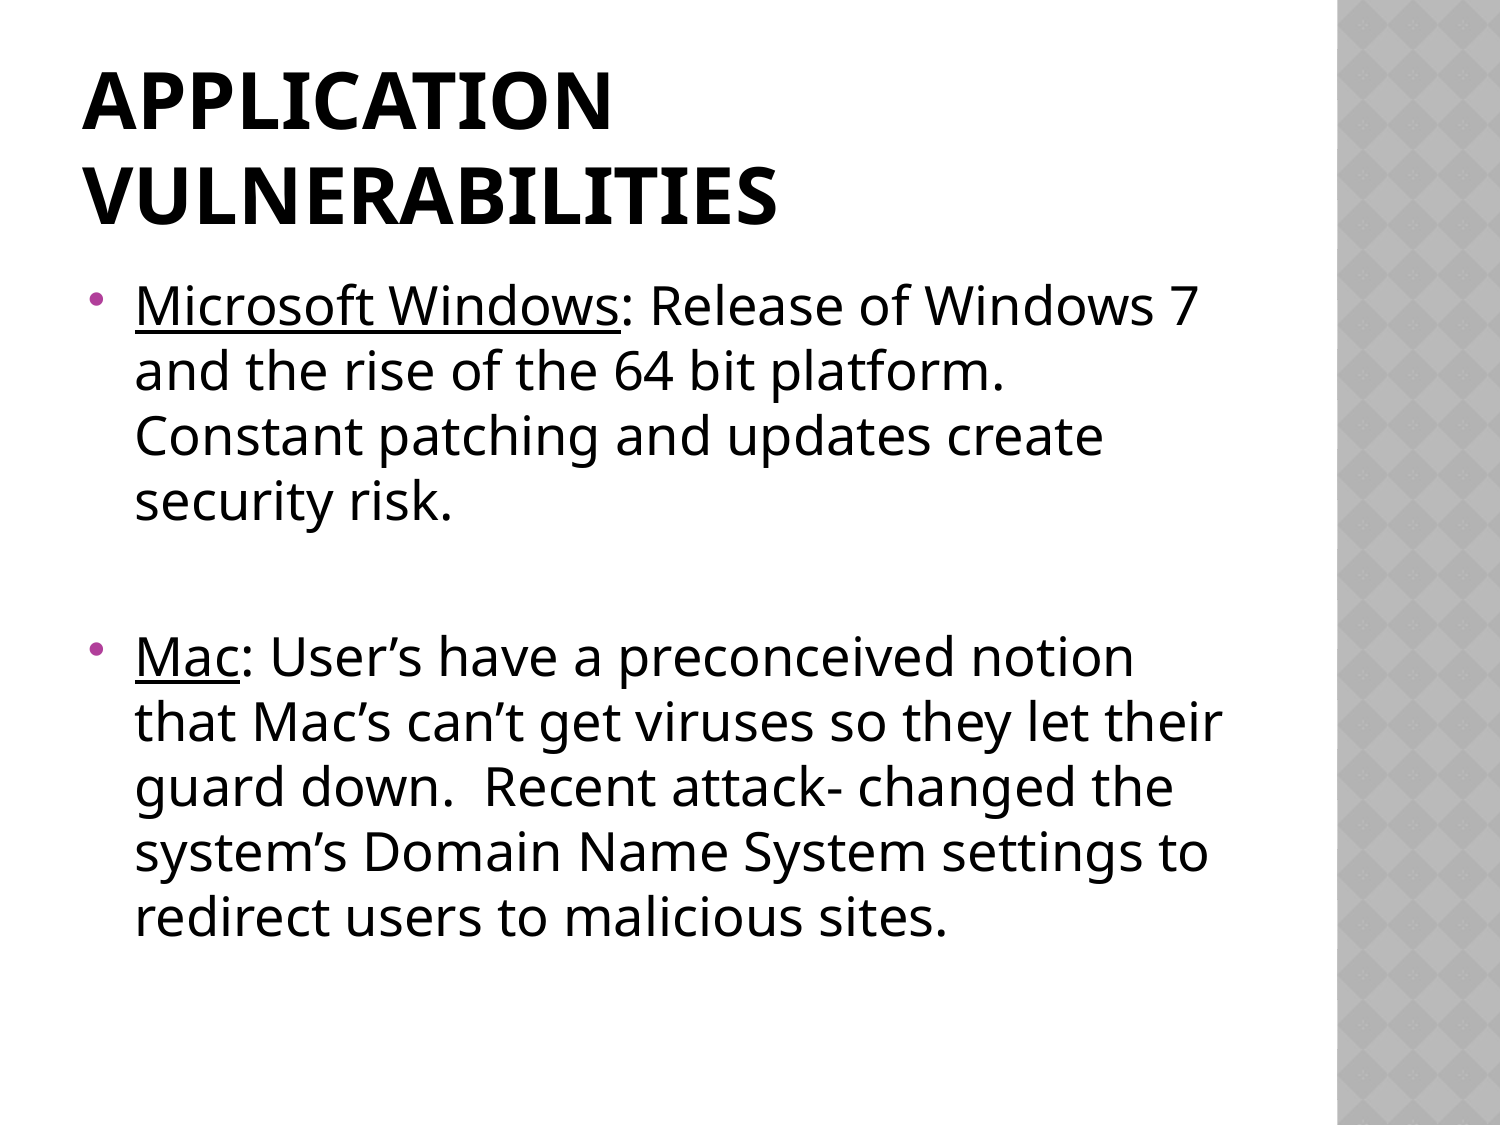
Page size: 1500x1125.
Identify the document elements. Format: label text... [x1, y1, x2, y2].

list Microsoft Windows: Release of Windows 7 and the rise of the 64 bit platform. Constant patching and updates create security risk. Mac: User’s have a preconceived notion that Mac’s can’t get viruses so they let their guard down. Recent attack- changed the system’s Domain Name System settings to redirect users to malicious sites. [75, 264, 1263, 1059]
title Application Vulnerabilities [75, 52, 1263, 240]
